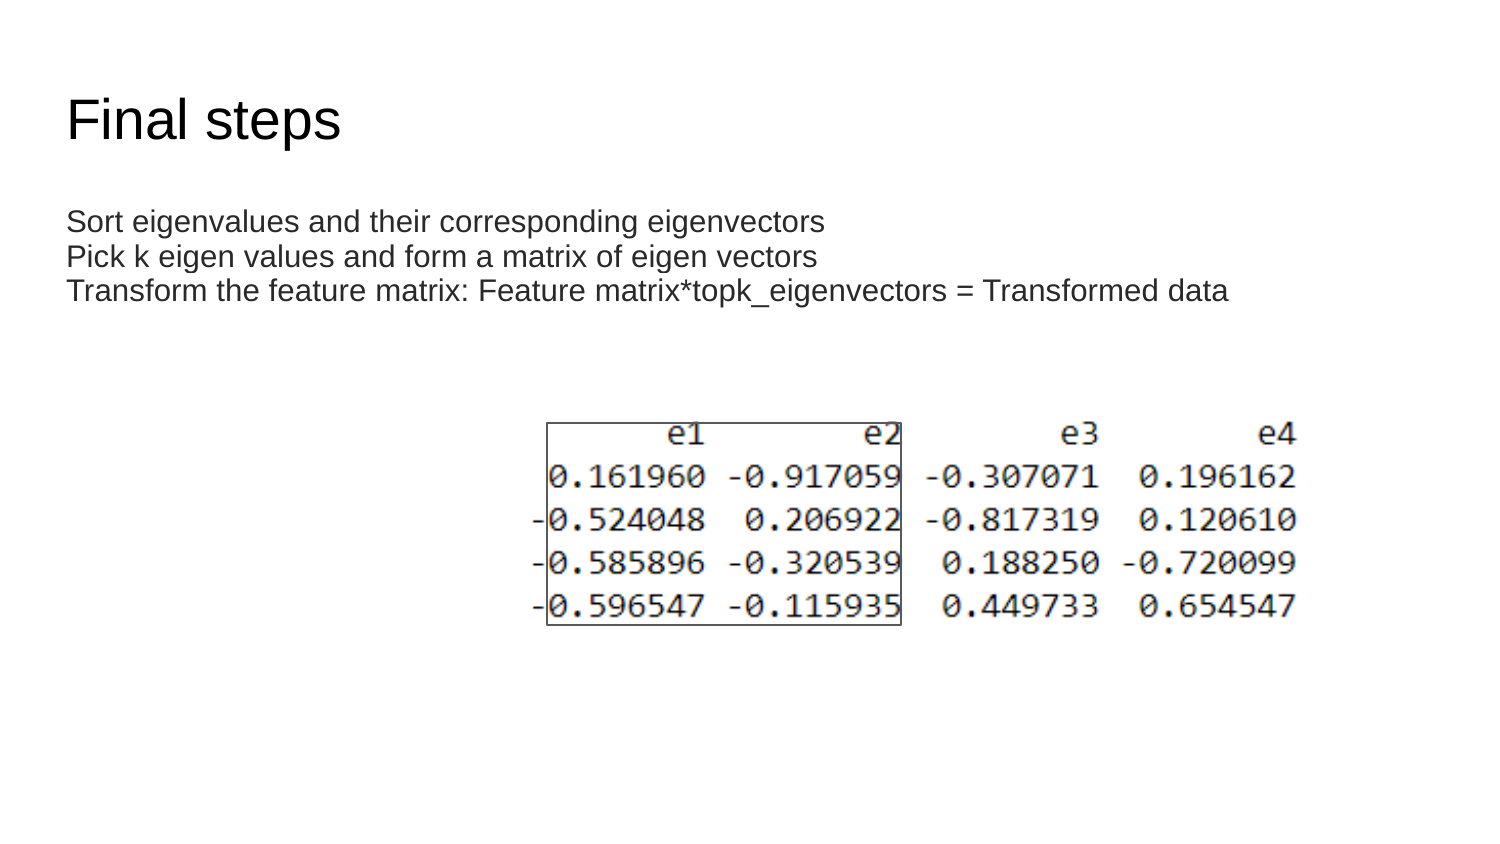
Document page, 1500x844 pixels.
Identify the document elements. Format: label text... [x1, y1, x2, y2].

picture [532, 410, 1312, 640]
list Sort eigenvalues and their corresponding eigenvectors Pick k eigen values and form a matrix of eigen vectors Transform the feature matrix: Feature matrix*topk_eigenvectors = Transformed data [51, 189, 1449, 750]
title Final steps [51, 72, 1449, 167]
